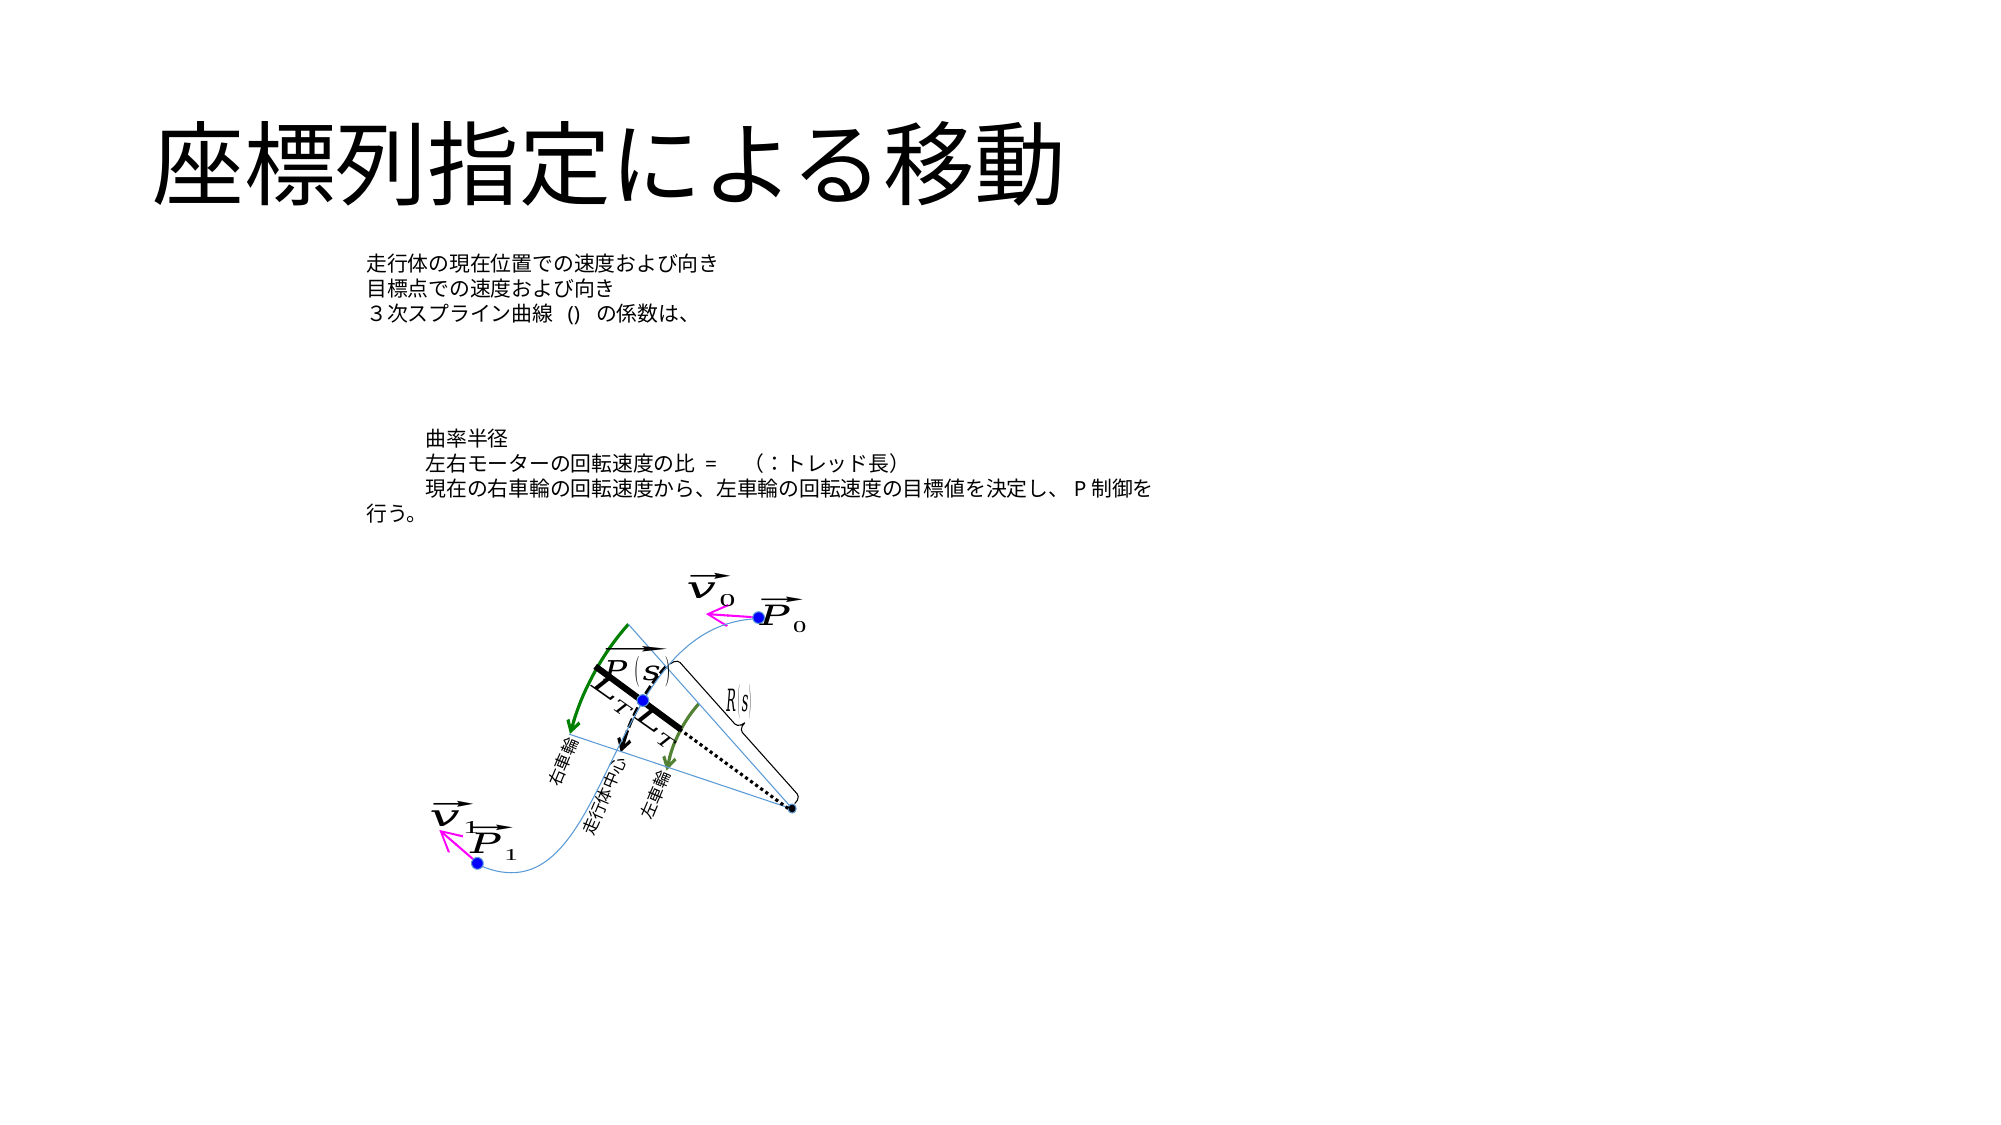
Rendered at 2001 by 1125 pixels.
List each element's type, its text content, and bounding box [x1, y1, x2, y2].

title 座標列指定による移動 [137, 59, 1863, 278]
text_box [429, 548, 1024, 1069]
